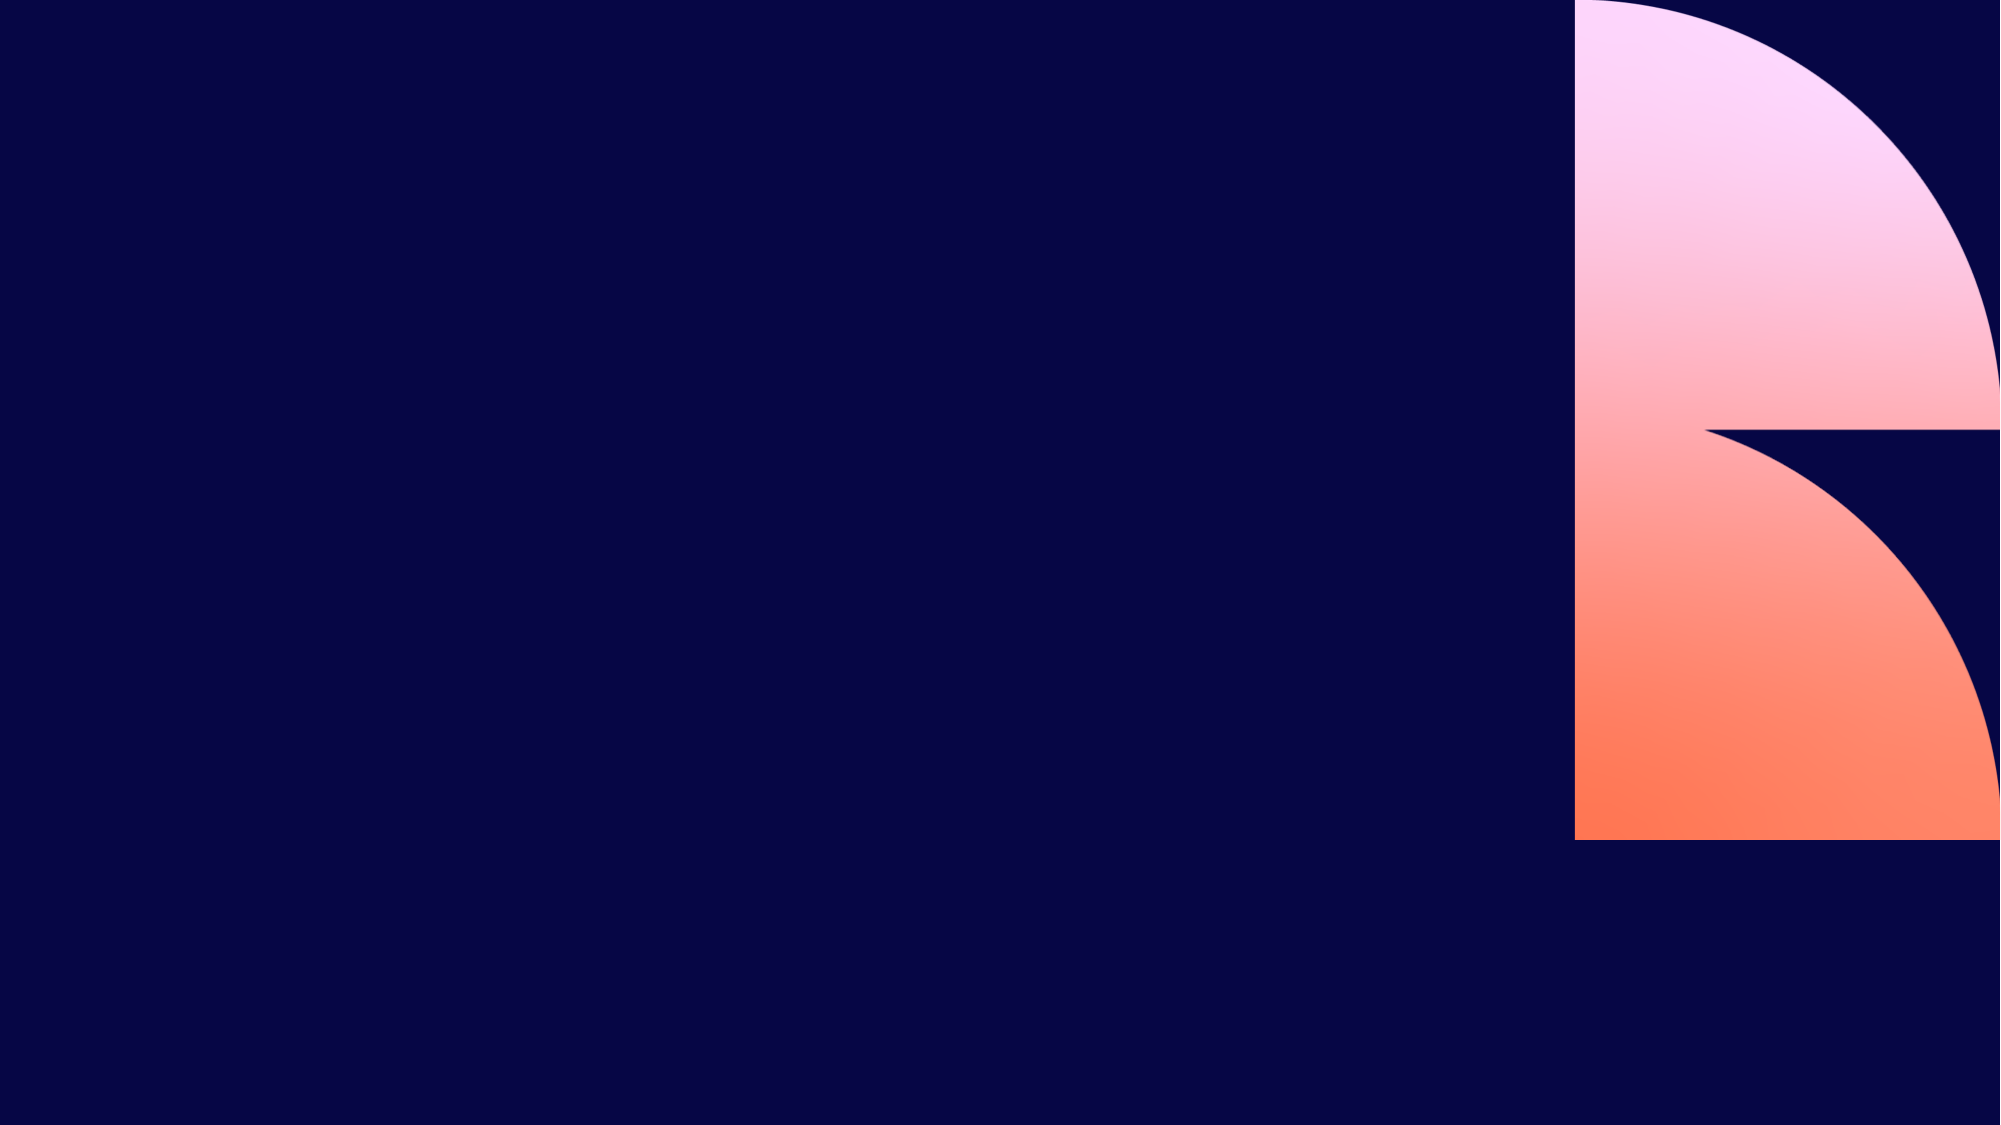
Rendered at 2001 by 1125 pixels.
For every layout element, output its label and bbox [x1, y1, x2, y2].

picture [999, 0, 2001, 840]
